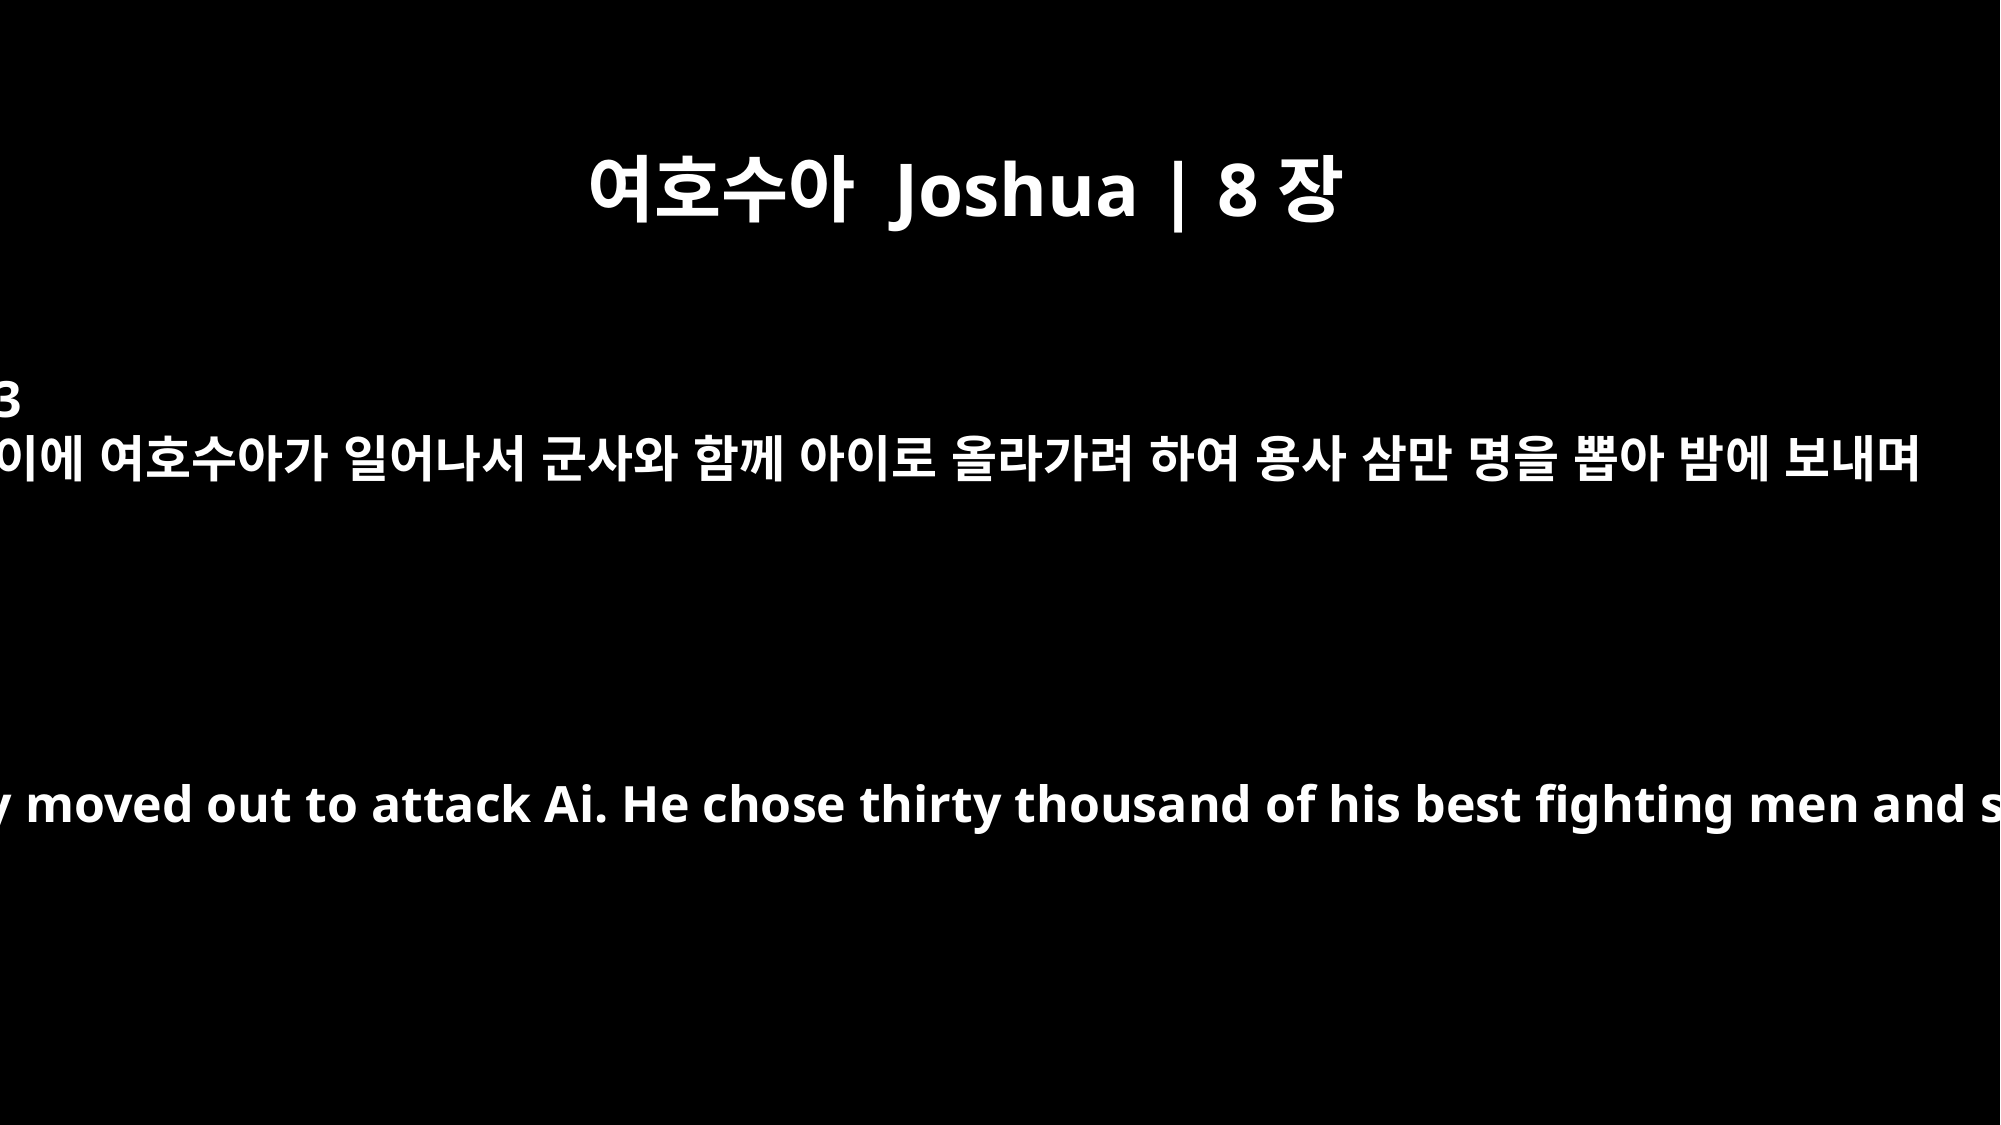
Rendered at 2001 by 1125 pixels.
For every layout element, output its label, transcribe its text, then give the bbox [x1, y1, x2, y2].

text_box 여호수아 Joshua | 8장 [572, 136, 1360, 239]
text_box So Joshua and the whole army moved out to attack Ai. He chose thirty thousand of his best fighting men and sent them out at night [0, 764, 2000, 840]
text_box 3 이에 여호수아가 일어나서 군사와 함께 아이로 올라가려 하여 용사 삼만 명을 뽑아 밤에 보내며 [0, 359, 1939, 495]
